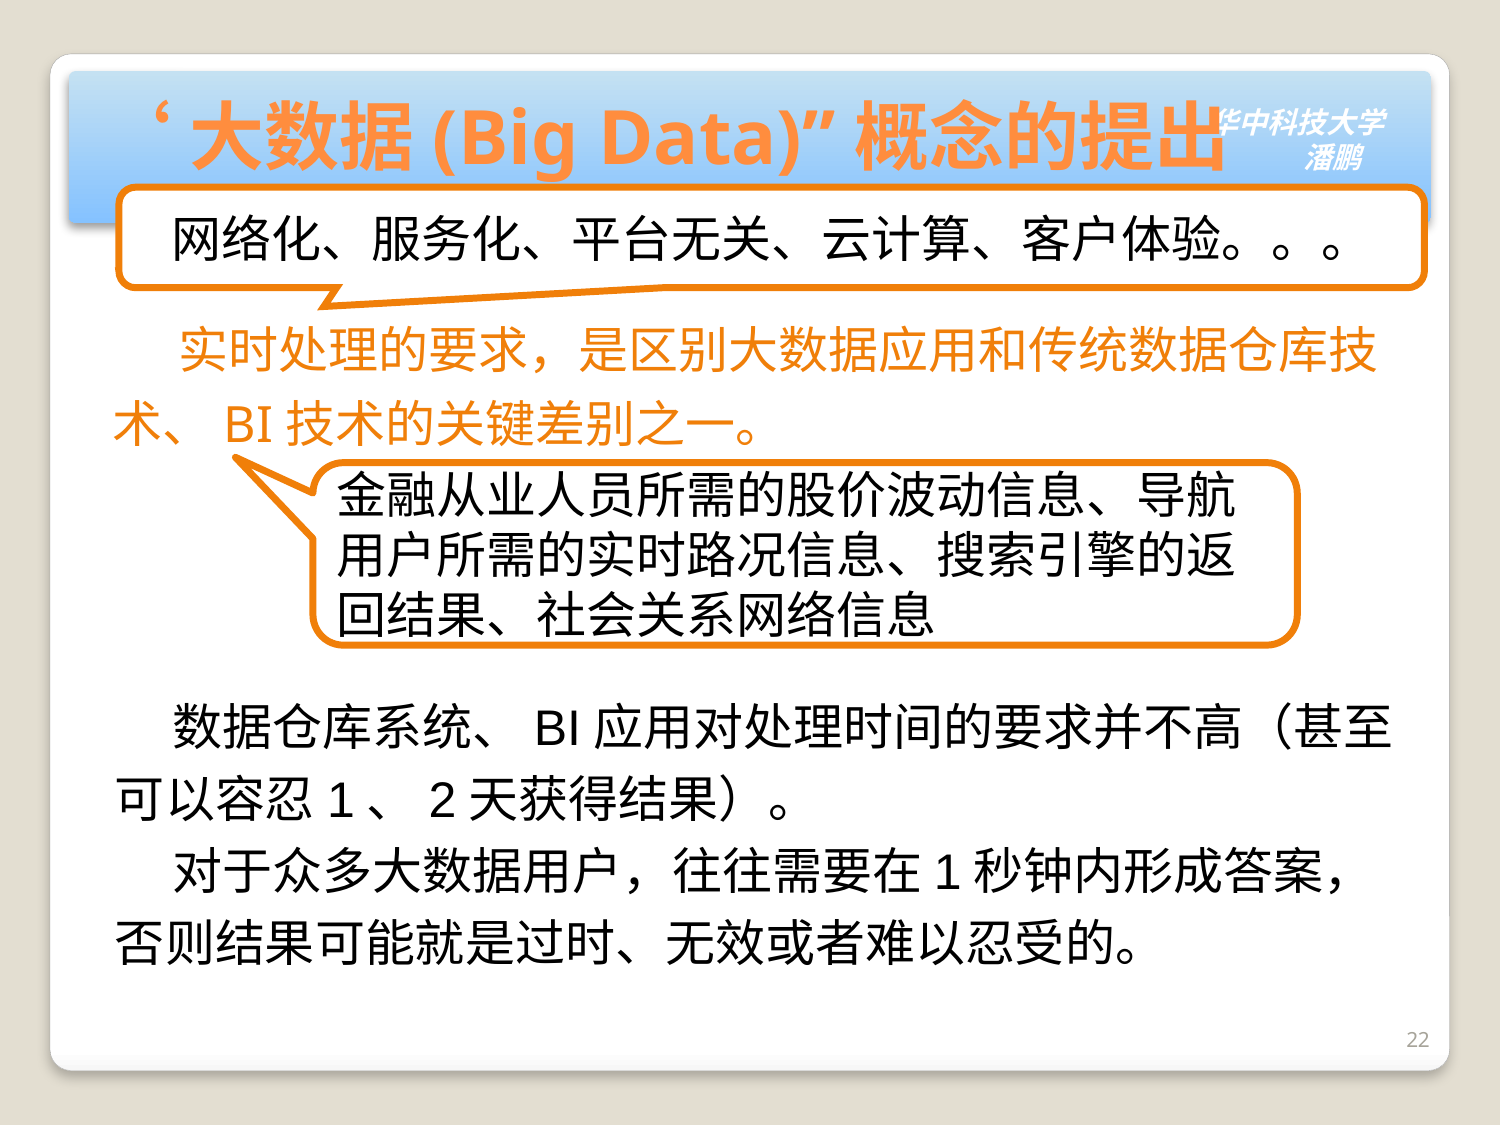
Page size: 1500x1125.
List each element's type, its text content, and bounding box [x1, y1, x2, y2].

text_box 数据仓库系统、BI应用对处理时间的要求并不高（甚至可以容忍1、2天获得结果）。 对于众多大数据用户，往往需要在1秒钟内形成答案，否则结果可能就是过时、无效或者难以忍受的。 [100, 676, 1425, 979]
title ‘大数据(Big Data)”概念的提出 [82, 82, 1425, 188]
list 实时处理的要求，是区别大数据应用和传统数据仓库技术、BI技术的关键差别之一。 [81, 281, 1419, 985]
text_box 网络化、服务化、平台无关、云计算、客户体验。。。 [118, 187, 1425, 307]
text_box 金融从业人员所需的股价波动信息、导航用户所需的实时路况信息、搜索引擎的返回结果、社会关系网络信息 [231, 453, 1301, 649]
slide_number 22 [1369, 1002, 1445, 1063]
